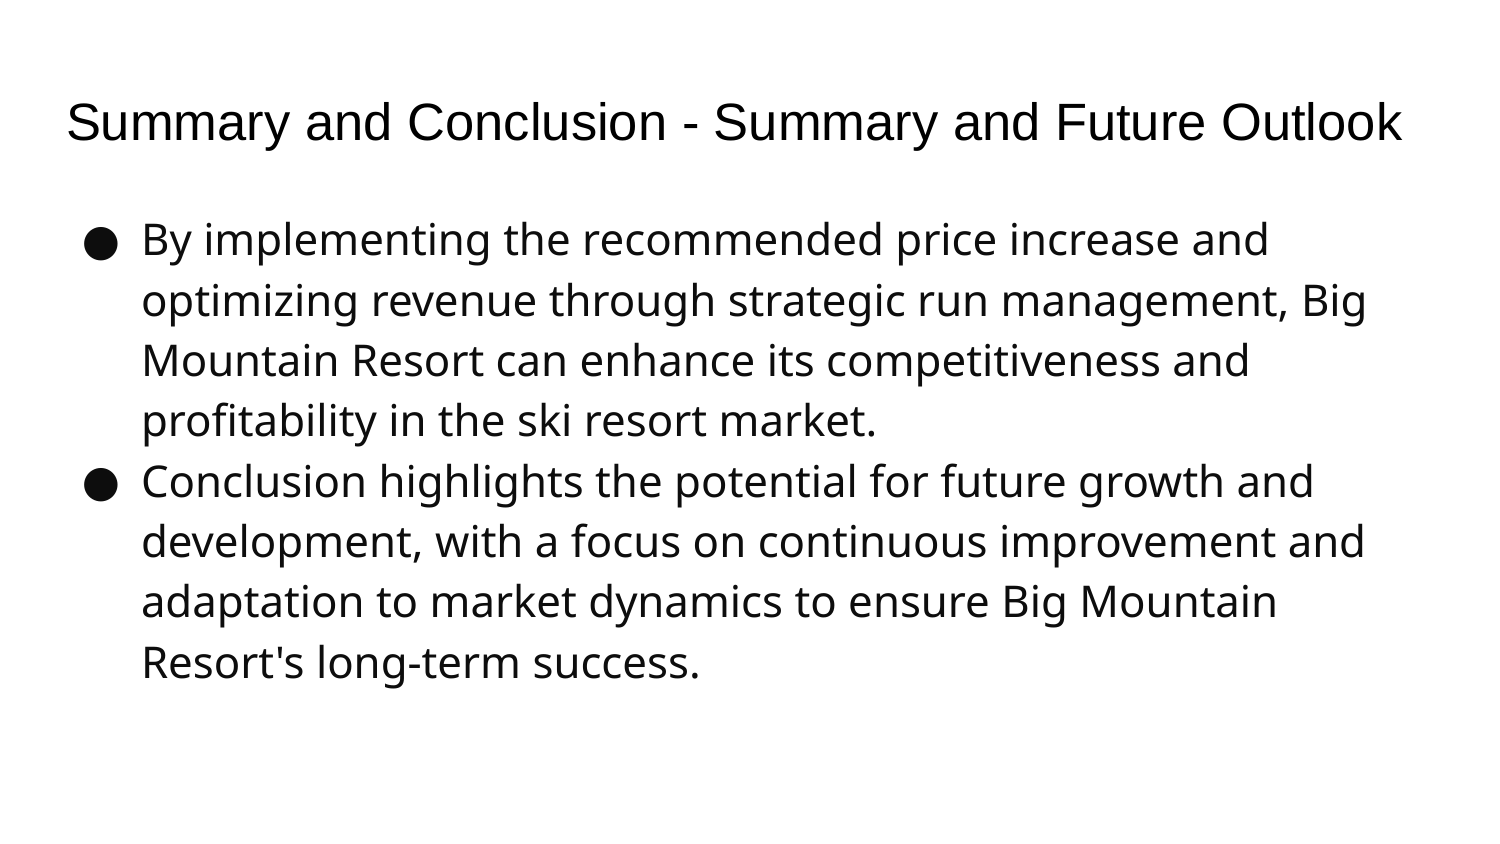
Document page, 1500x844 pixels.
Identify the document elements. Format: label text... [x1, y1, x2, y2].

title Summary and Conclusion - Summary and Future Outlook [51, 72, 1449, 167]
list By implementing the recommended price increase and optimizing revenue through strategic run management, Big Mountain Resort can enhance its competitiveness and profitability in the ski resort market. Conclusion highlights the potential for future growth and development, with a focus on continuous improvement and adaptation to market dynamics to ensure Big Mountain Resort's long-term success. [51, 189, 1449, 750]
